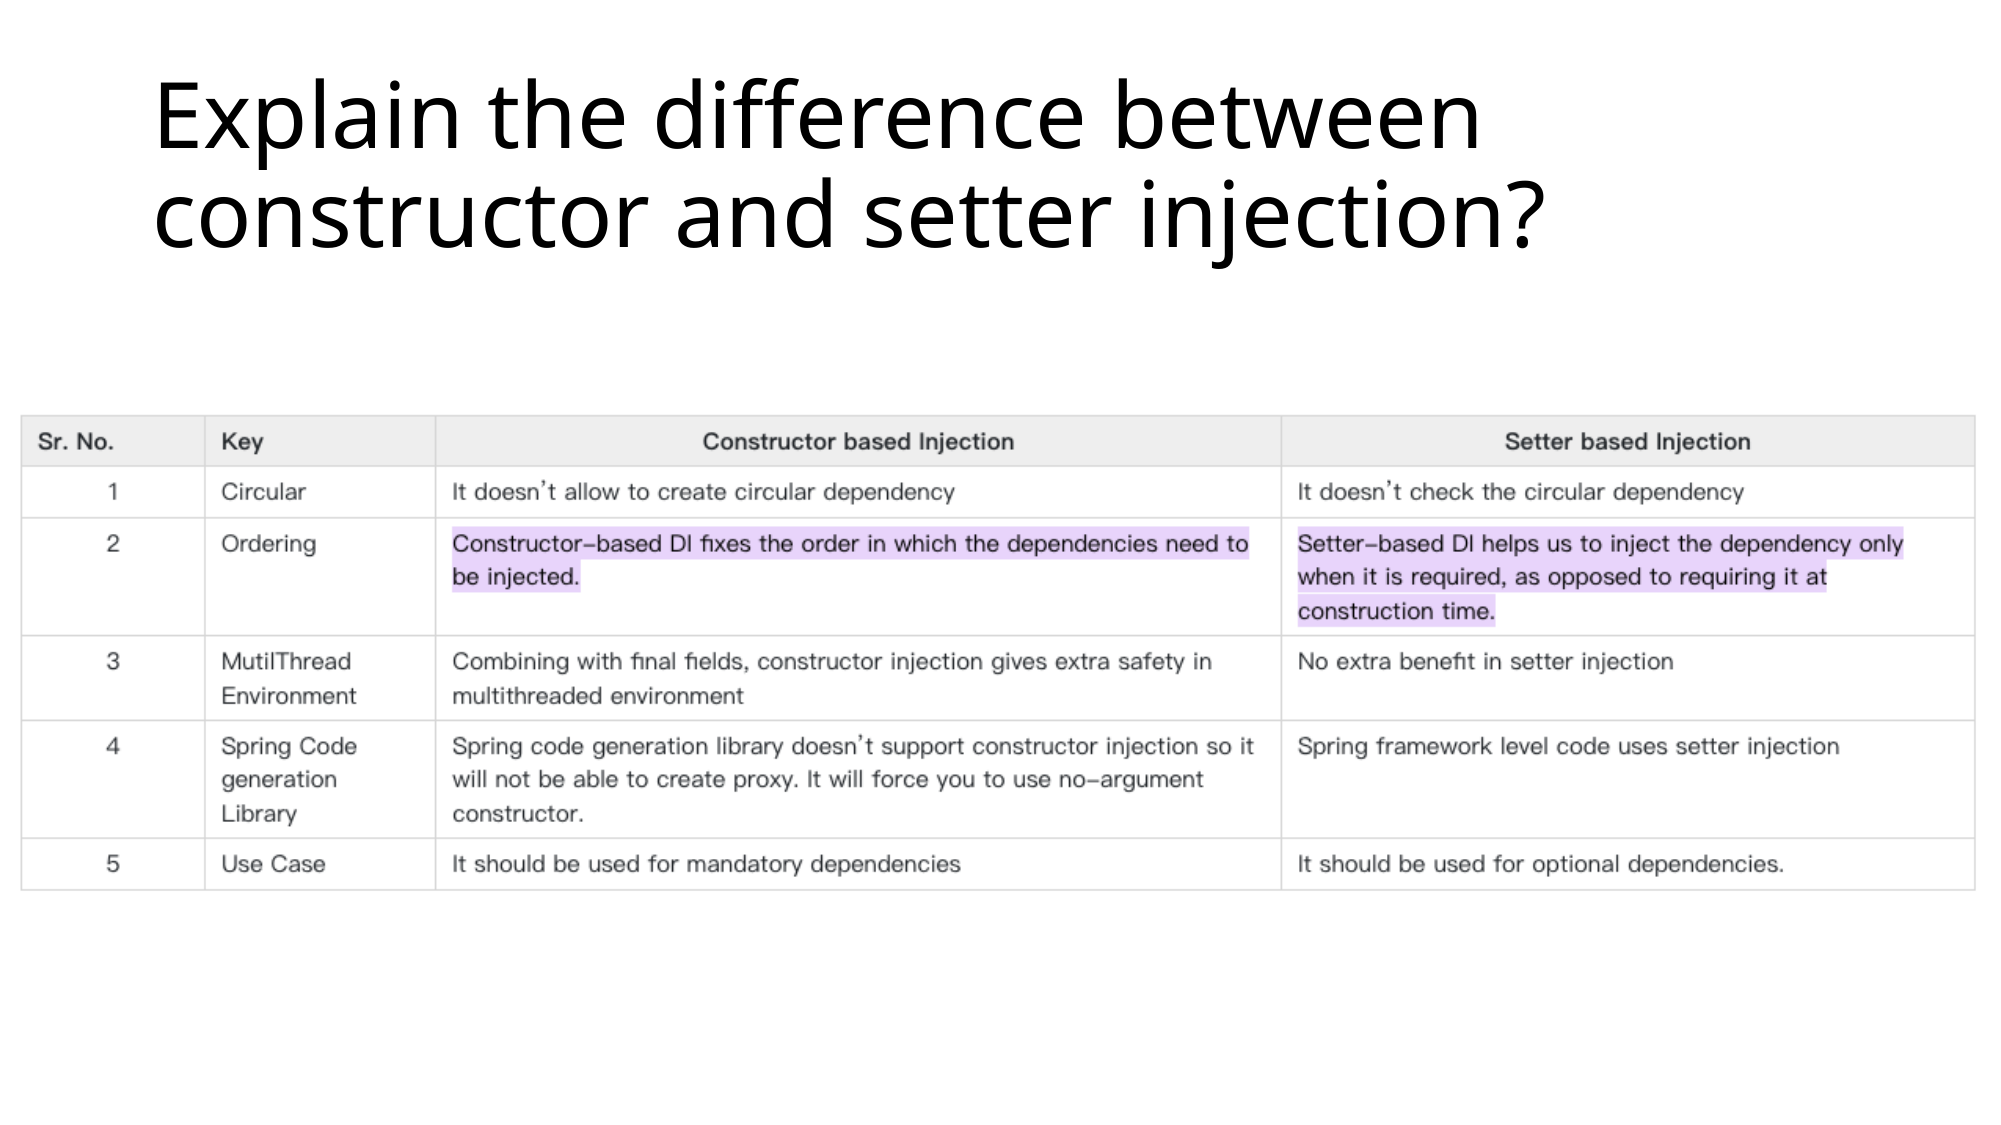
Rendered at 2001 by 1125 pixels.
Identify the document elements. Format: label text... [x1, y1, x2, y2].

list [13, 398, 1987, 902]
title Explain the difference between constructor and setter injection? [137, 59, 1863, 278]
